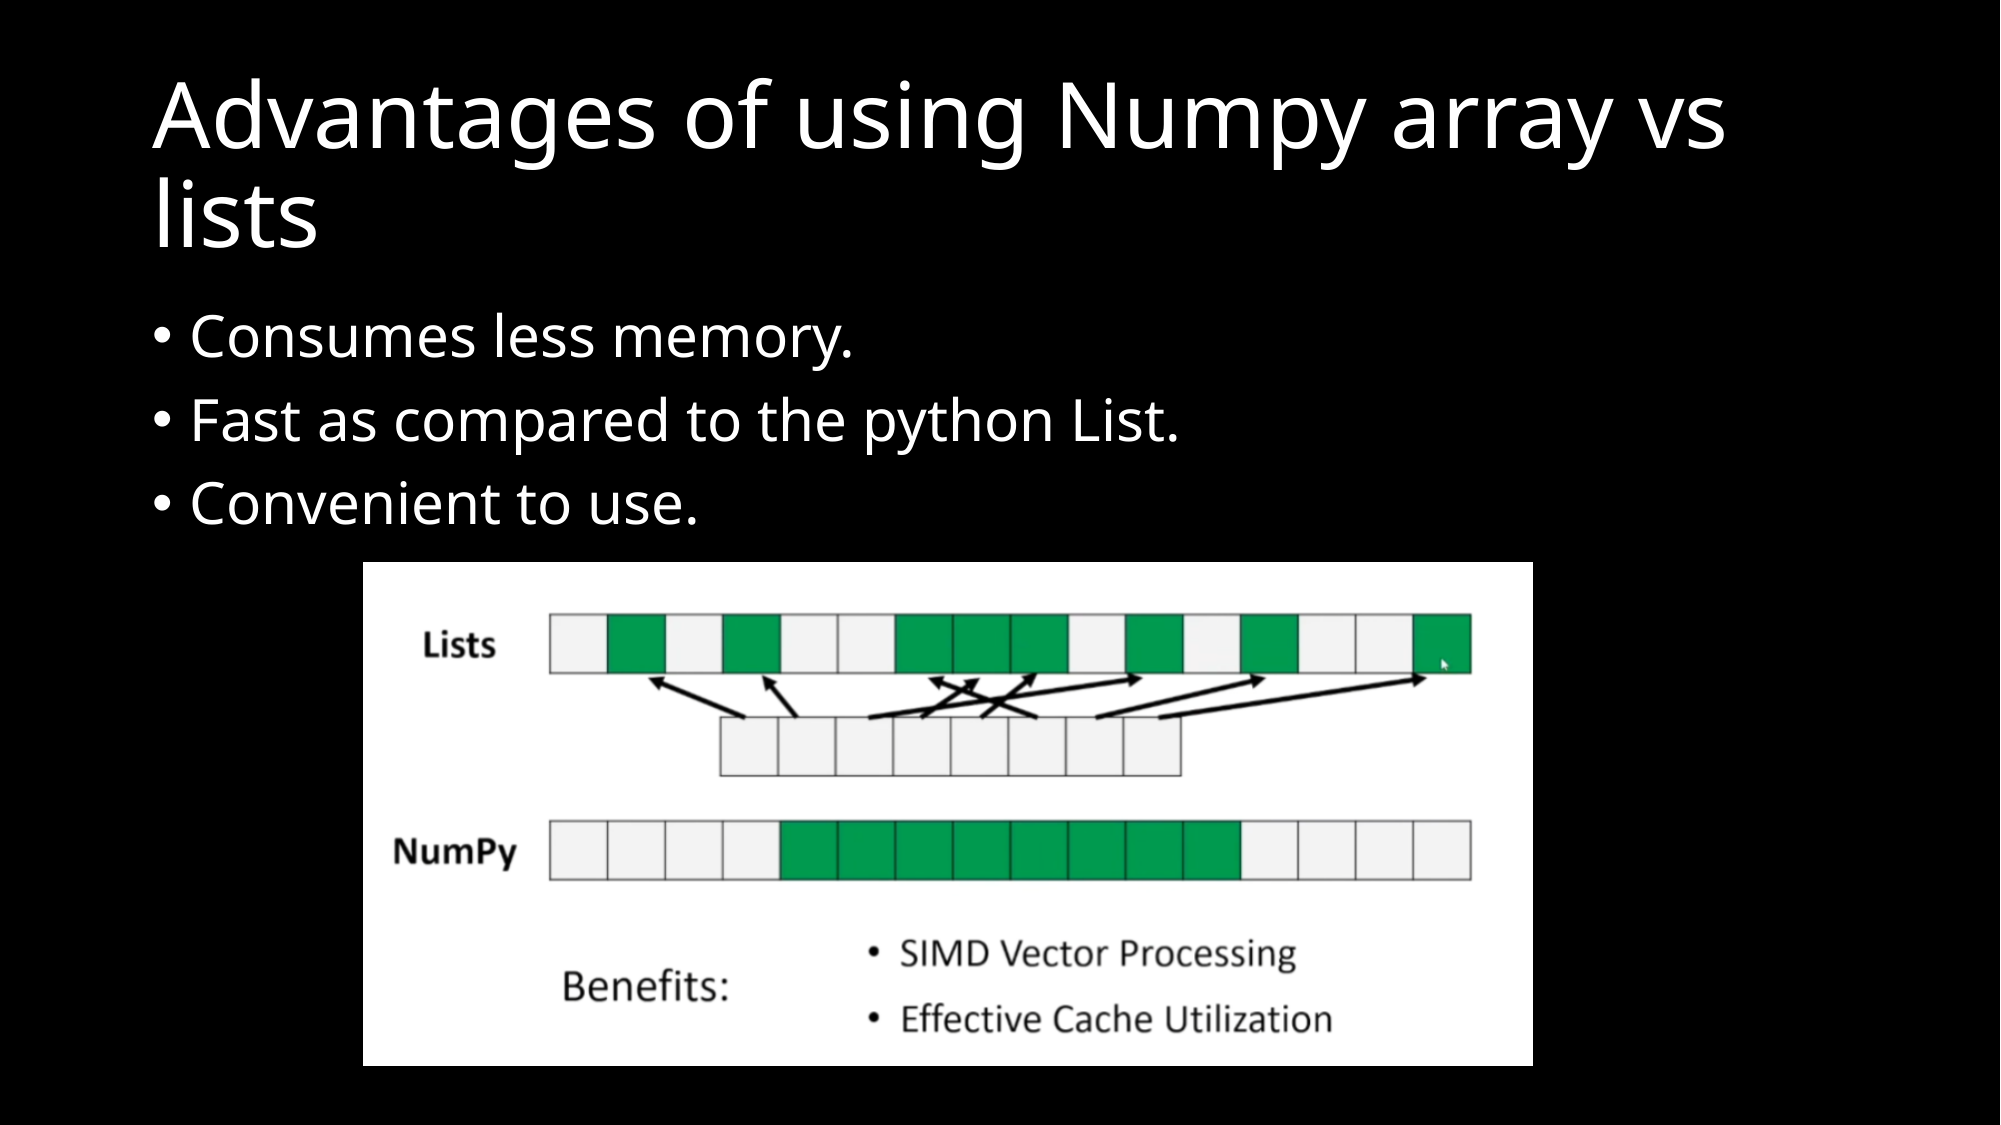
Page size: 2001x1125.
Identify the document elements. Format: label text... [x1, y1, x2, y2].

picture [363, 562, 1533, 1066]
title Advantages of using Numpy array vs lists [137, 59, 1863, 278]
list Consumes less memory. Fast as compared to the python List. Convenient to use. [137, 299, 1863, 1014]
